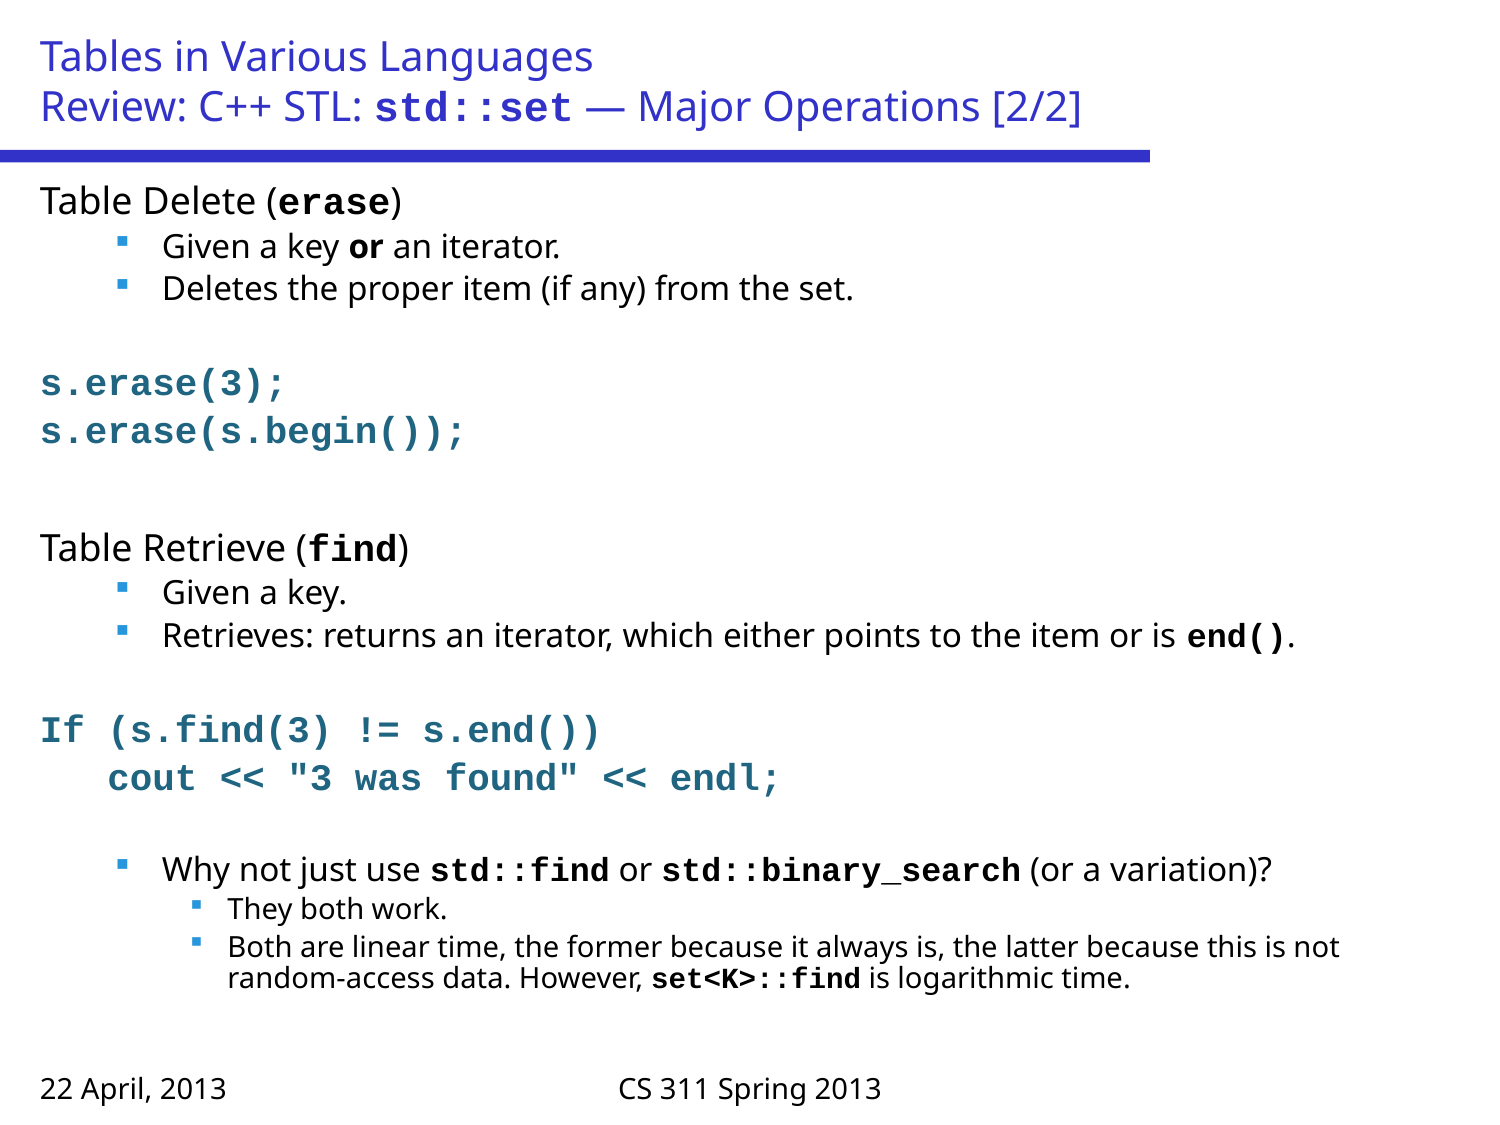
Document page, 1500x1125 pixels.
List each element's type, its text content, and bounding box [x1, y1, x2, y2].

list Table Delete (erase) Given a key or an iterator. Deletes the proper item (if any) from the set. s.erase(3); s.erase(s.begin()); Table Retrieve (find) Given a key. Retrieves: returns an iterator, which either points to the item or is end(). If (s.find(3) != s.end()) cout << "3 was found" << endl; Why not just use std::find or std::binary_search (or a variation)? They both work. Both are linear time, the former because it always is, the latter because this is not random-access data. However, set<K>::find is logarithmic time. [24, 174, 1475, 1050]
footer CS 311 Spring 2013 [387, 1062, 1113, 1113]
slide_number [24, 1062, 375, 1113]
title Tables in Various Languages Review: C++ STL: std::set — Major Operations [2/2] [24, 24, 1475, 138]
